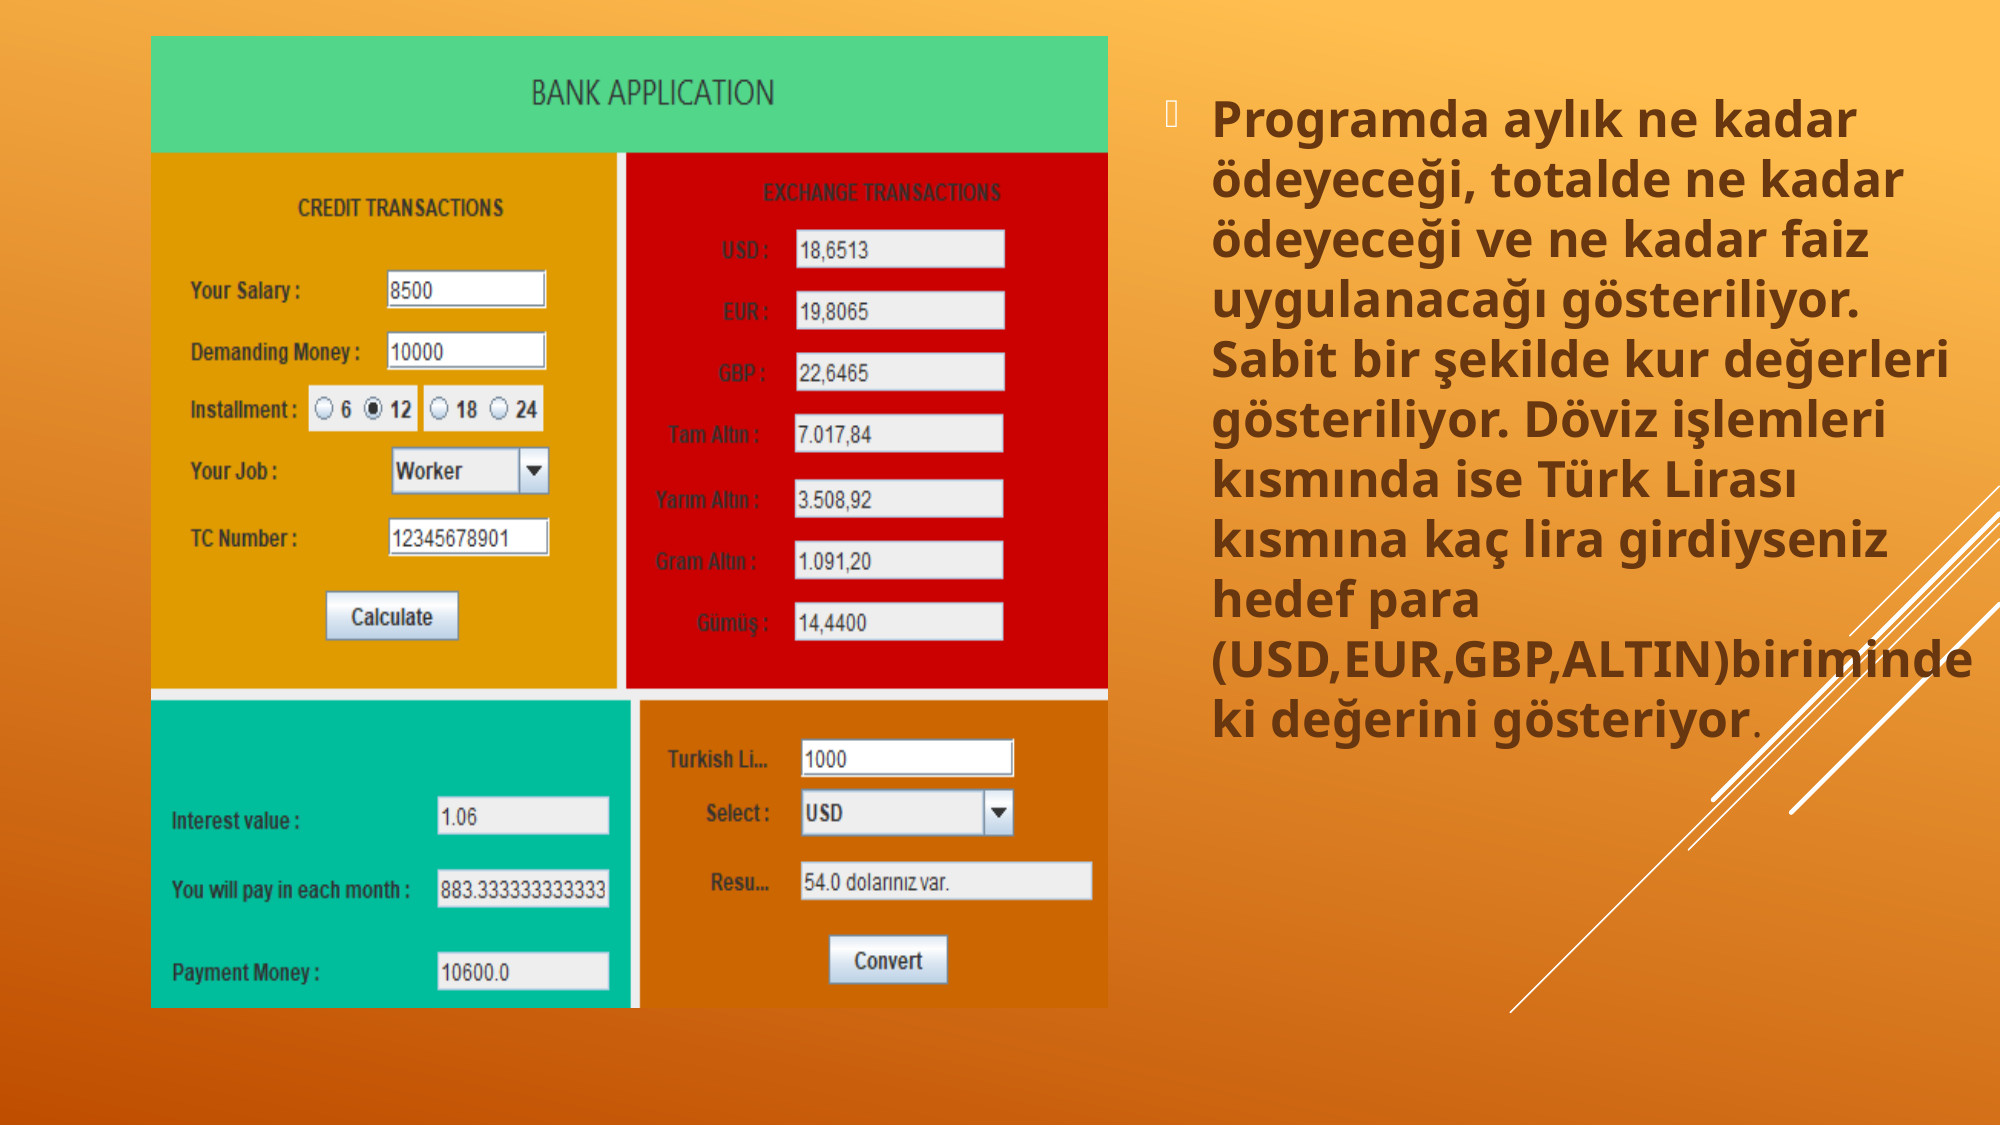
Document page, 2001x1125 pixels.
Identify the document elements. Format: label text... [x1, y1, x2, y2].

list Programda aylık ne kadar ödeyeceği, totalde ne kadar ödeyeceği ve ne kadar faiz uygulanacağı gösteriliyor. Sabit bir şekilde kur değerleri gösteriliyor. Döviz işlemleri kısmında ise Türk Lirası kısmına kaç lira girdiyseniz hedef para (USD,EUR,GBP,ALTIN)birimindeki değerini gösteriyor. [1149, 61, 2000, 775]
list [151, 36, 1109, 1008]
